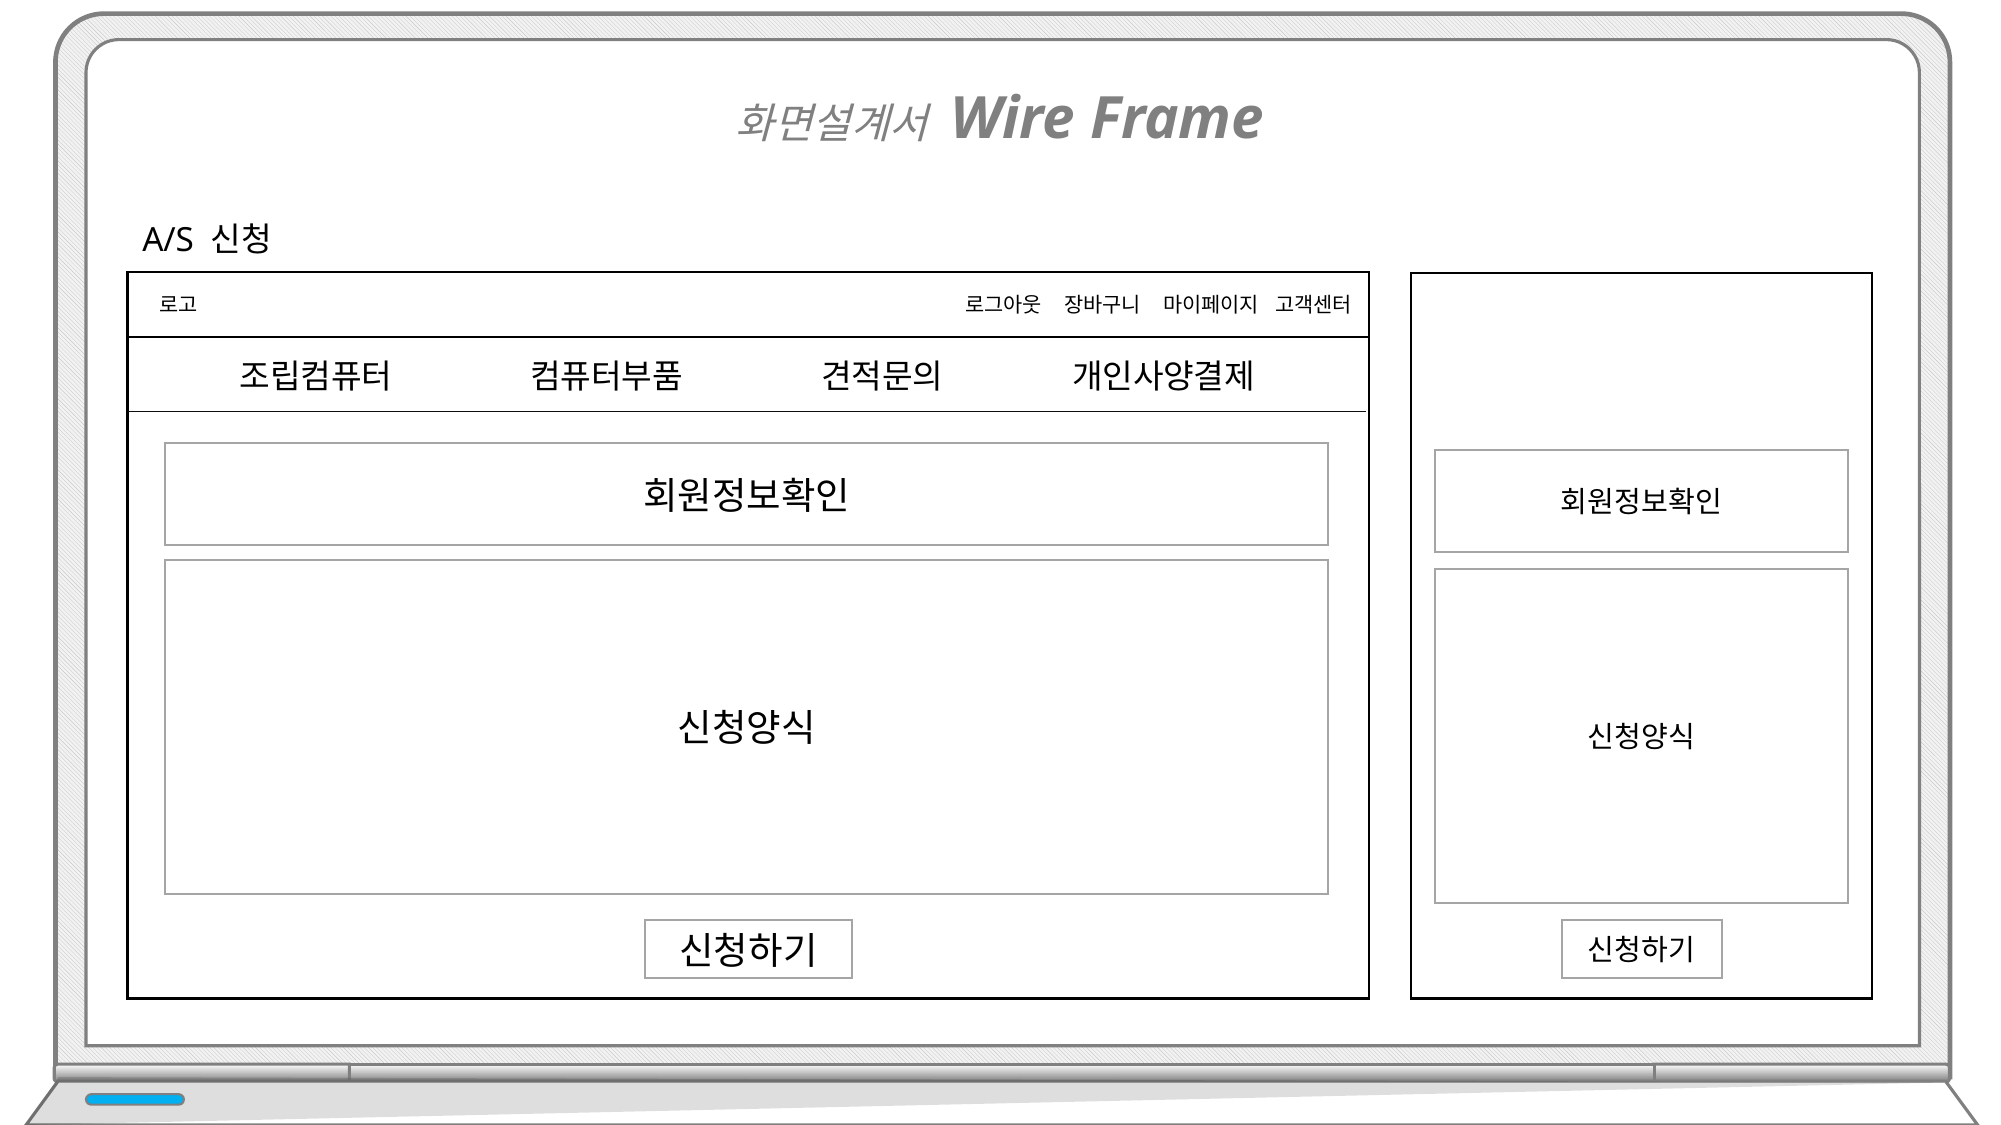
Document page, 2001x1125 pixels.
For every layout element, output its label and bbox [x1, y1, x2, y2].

text_box [24, 13, 1978, 1125]
